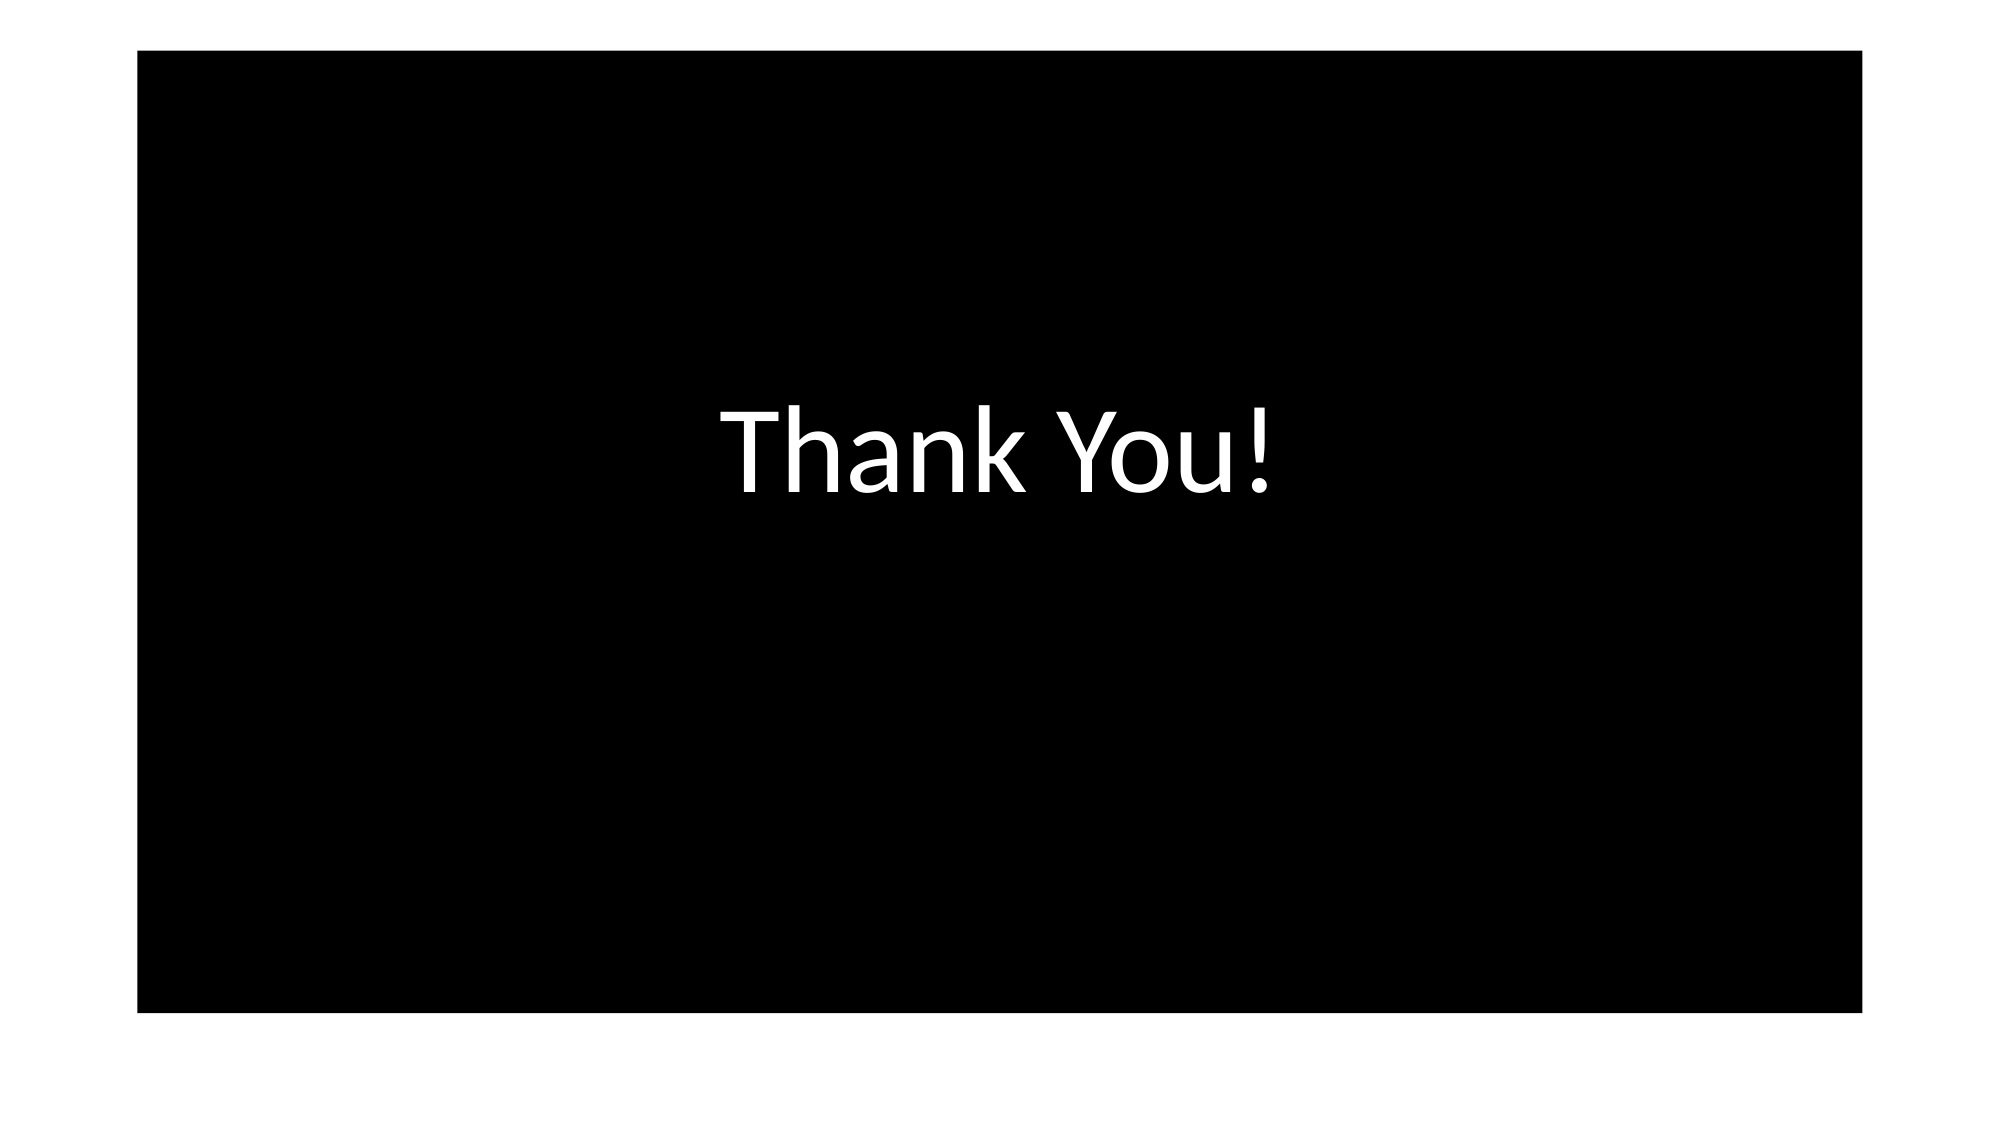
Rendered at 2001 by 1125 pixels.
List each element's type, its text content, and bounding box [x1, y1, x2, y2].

list Thank You! [137, 50, 1863, 1014]
